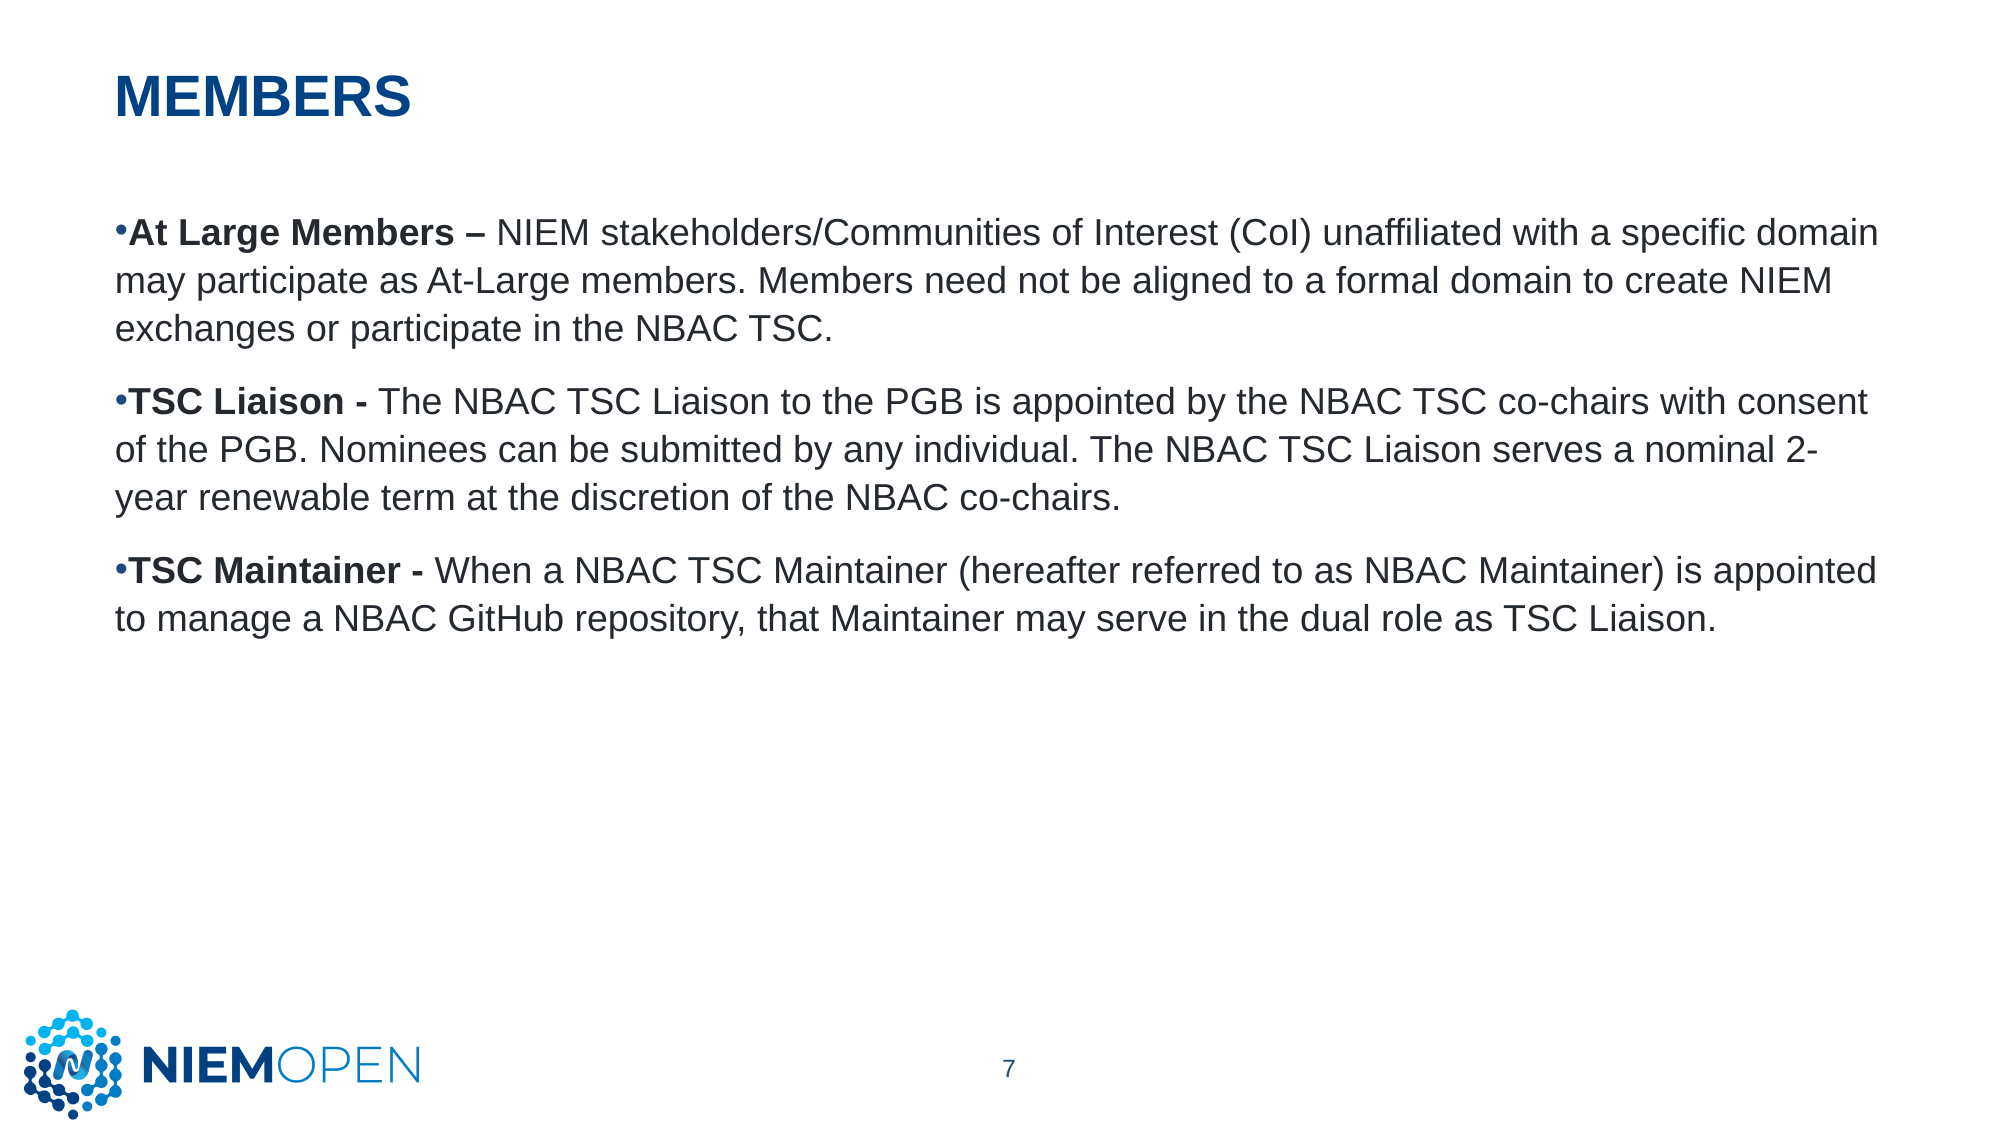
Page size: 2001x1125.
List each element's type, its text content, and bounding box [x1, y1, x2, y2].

slide_number 7 [775, 1045, 1243, 1106]
title Members [99, 63, 1900, 196]
picture [19, 1004, 424, 1125]
list At Large Members – NIEM stakeholders/Communities of Interest (CoI) unaffiliated with a specific domain may participate as At-Large members. Members need not be aligned to a formal domain to create NIEM exchanges or participate in the NBAC TSC. TSC Liaison - The NBAC TSC Liaison to the PGB is appointed by the NBAC TSC co-chairs with consent of the PGB. Nominees can be submitted by any individual. The NBAC TSC Liaison serves a nominal 2-year renewable term at the discretion of the NBAC co-chairs. TSC Maintainer - When a NBAC TSC Maintainer (hereafter referred to as NBAC Maintainer) is appointed to manage a NBAC GitHub repository, that Maintainer may serve in the dual role as TSC Liaison. [99, 196, 1900, 718]
